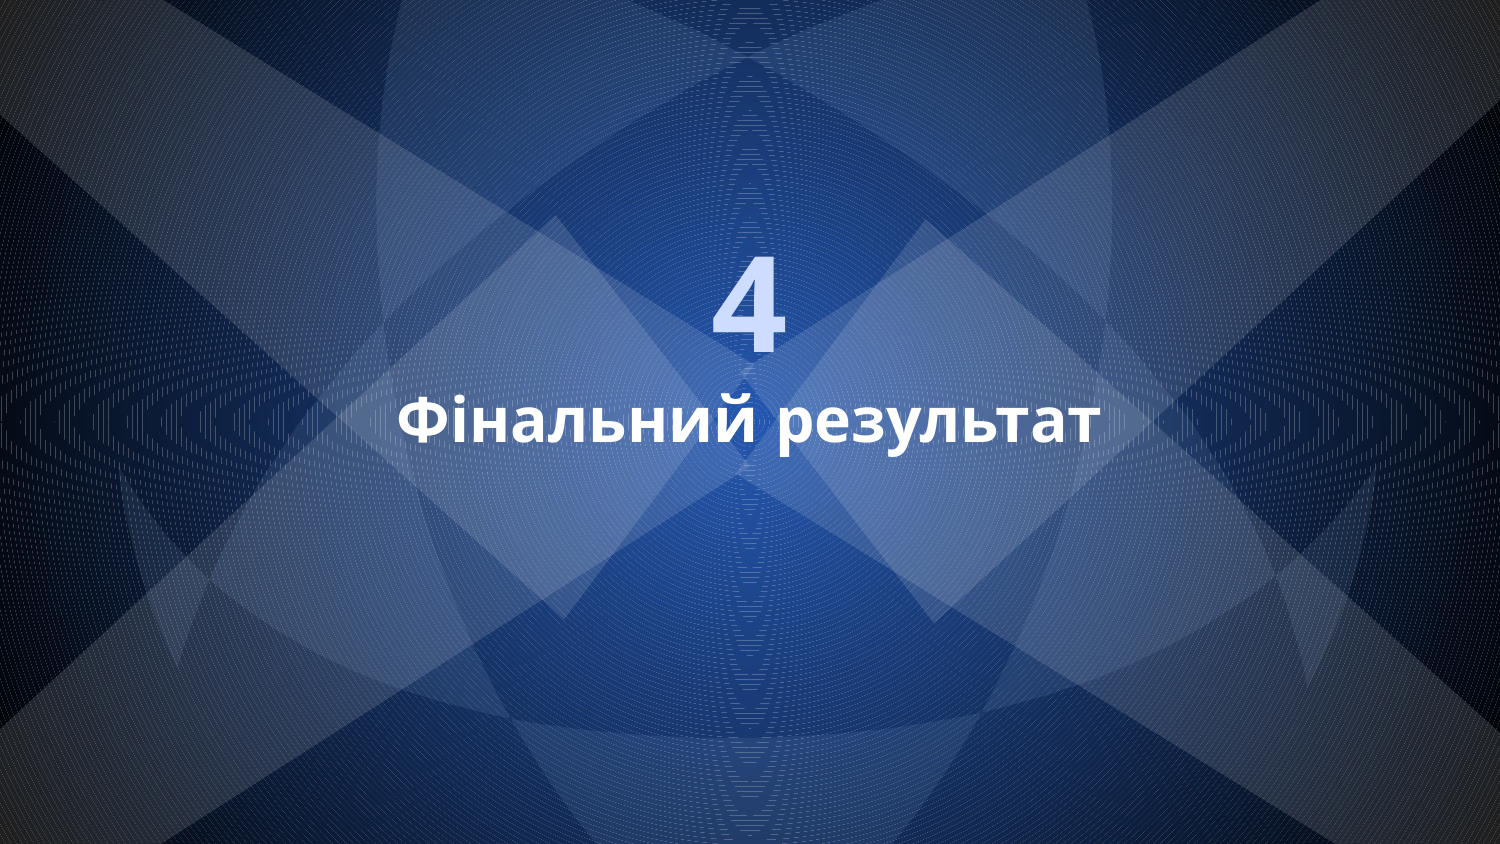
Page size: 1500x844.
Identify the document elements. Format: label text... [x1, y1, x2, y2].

title Фінальний результат [378, 374, 1122, 461]
title 4 [673, 203, 827, 395]
